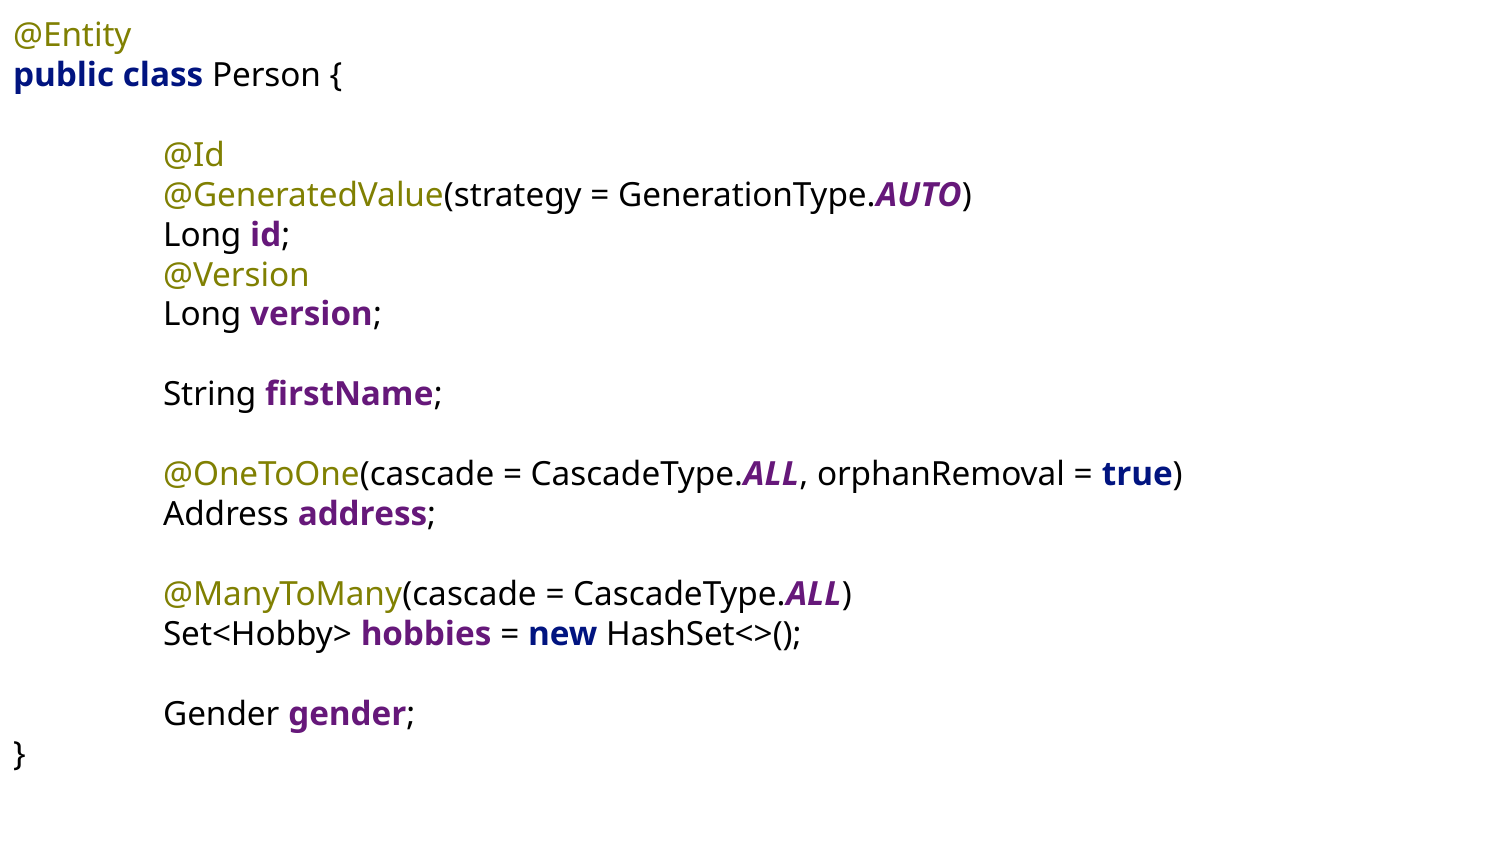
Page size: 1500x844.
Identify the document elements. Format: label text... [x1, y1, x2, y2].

list @Entity public class Person { @Id @GeneratedValue(strategy = GenerationType.AUTO) Long id; @Version Long version; String firstName; @OneToOne(cascade = CascadeType.ALL, orphanRemoval = true) Address address; @ManyToMany(cascade = CascadeType.ALL) Set<Hobby> hobbies = new HashSet<>(); Gender gender; } [0, 0, 1500, 844]
